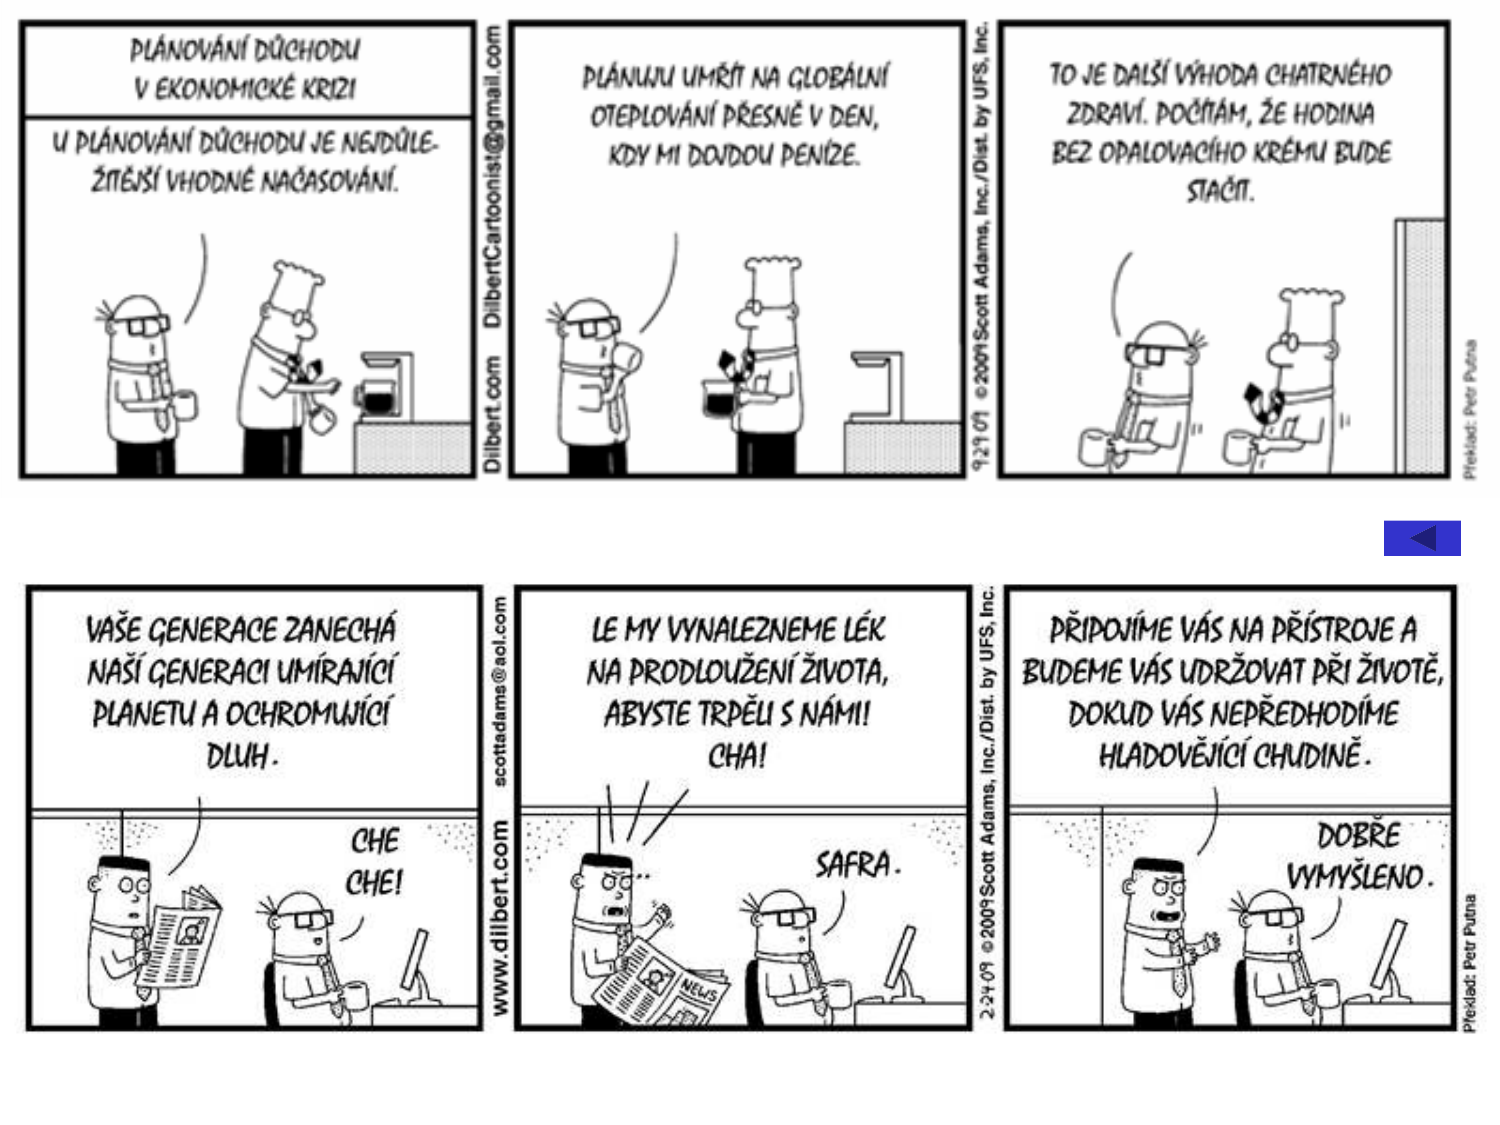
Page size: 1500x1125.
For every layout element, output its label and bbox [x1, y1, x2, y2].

text_box [1384, 520, 1461, 551]
picture [0, 552, 1500, 1060]
picture [0, 0, 1500, 498]
